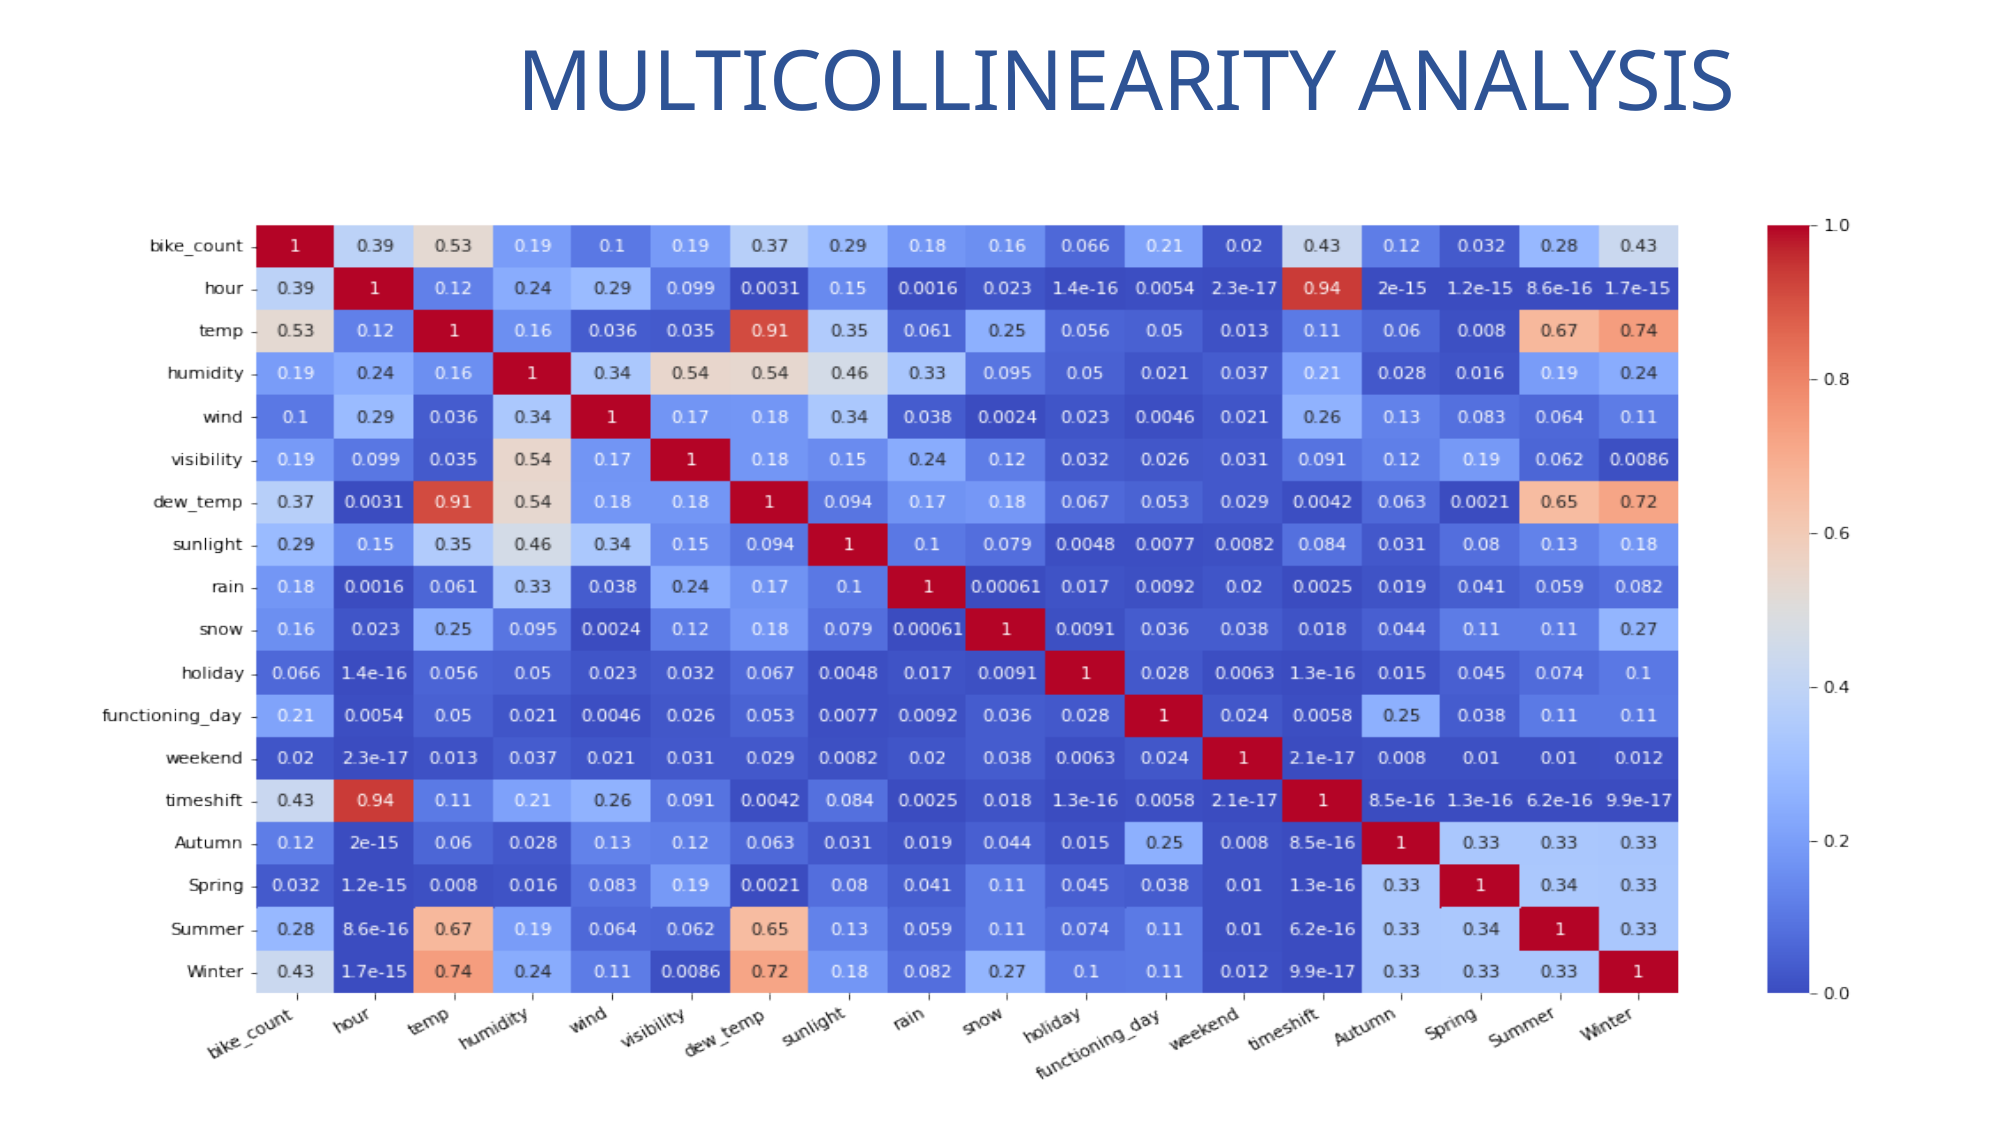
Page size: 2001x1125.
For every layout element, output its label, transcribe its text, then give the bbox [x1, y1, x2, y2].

text_box MULTICOLLINEARITY ANALYSIS [517, 31, 1737, 206]
picture [90, 207, 1863, 1094]
